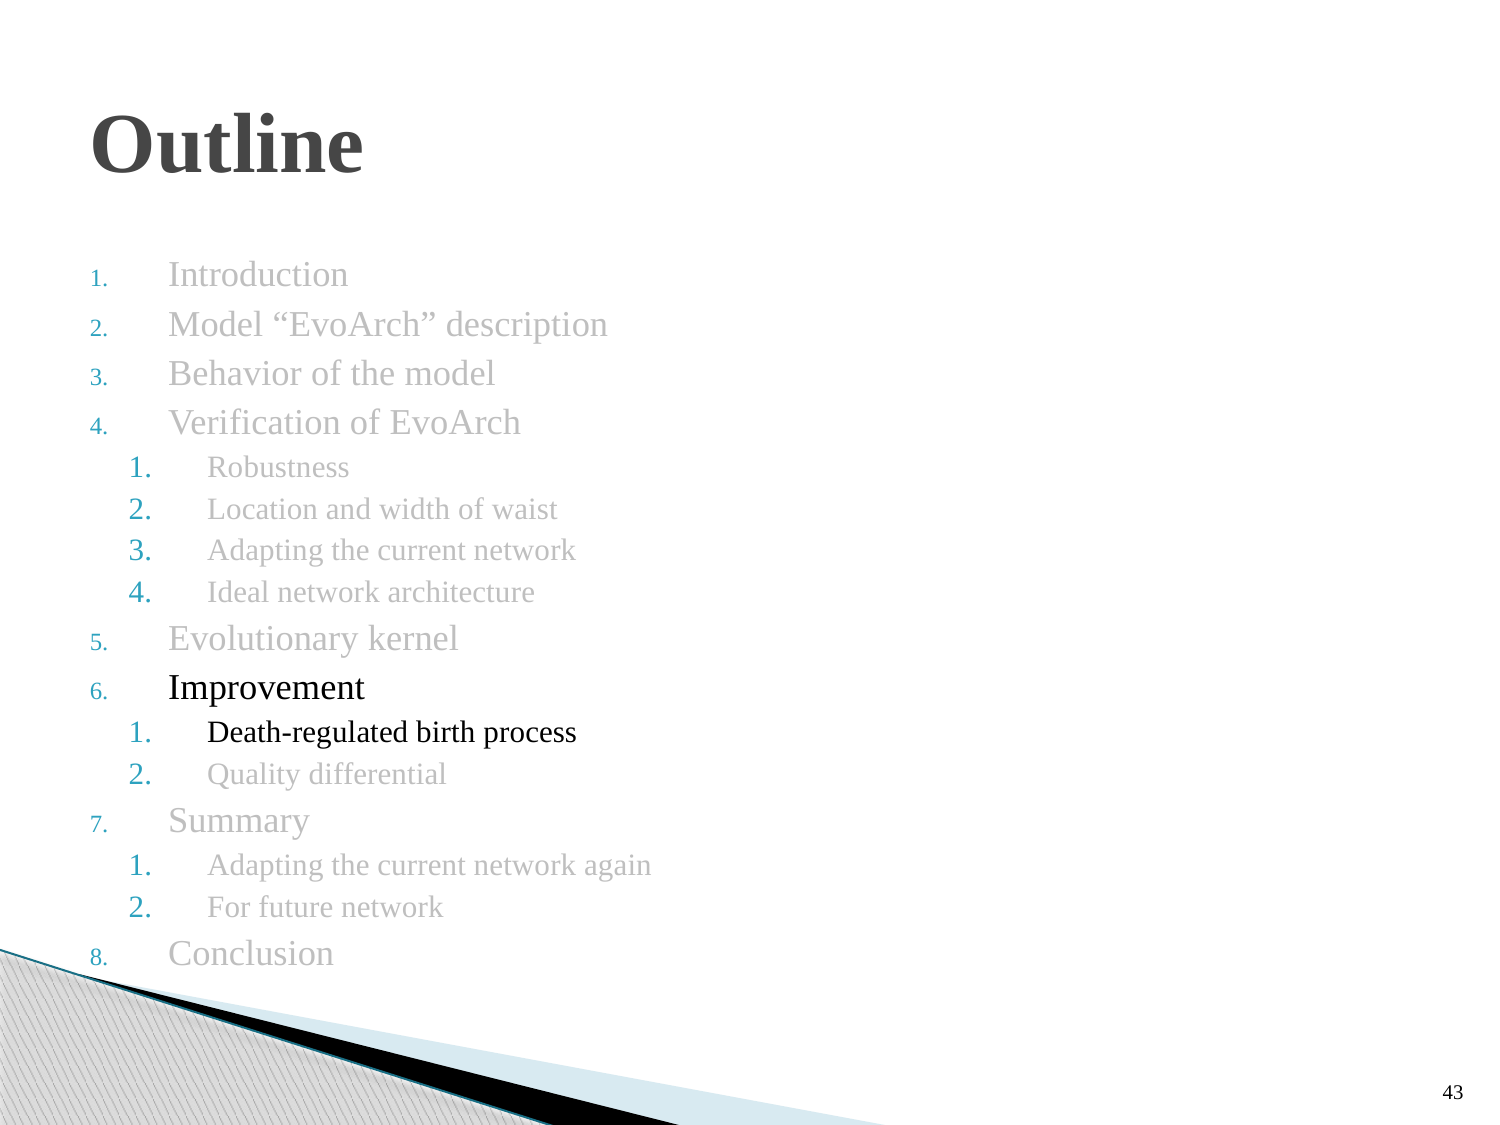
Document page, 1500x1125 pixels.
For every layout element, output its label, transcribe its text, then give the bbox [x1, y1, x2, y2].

slide_number 43 [1418, 1051, 1479, 1112]
list Introduction Model “EvoArch” description Behavior of the model Verification of EvoArch Robustness Location and width of waist Adapting the current network Ideal network architecture Evolutionary kernel Improvement Death-regulated birth process Quality differential Summary Adapting the current network again For future network Conclusion [75, 243, 1425, 986]
title Outline [75, 45, 1425, 233]
